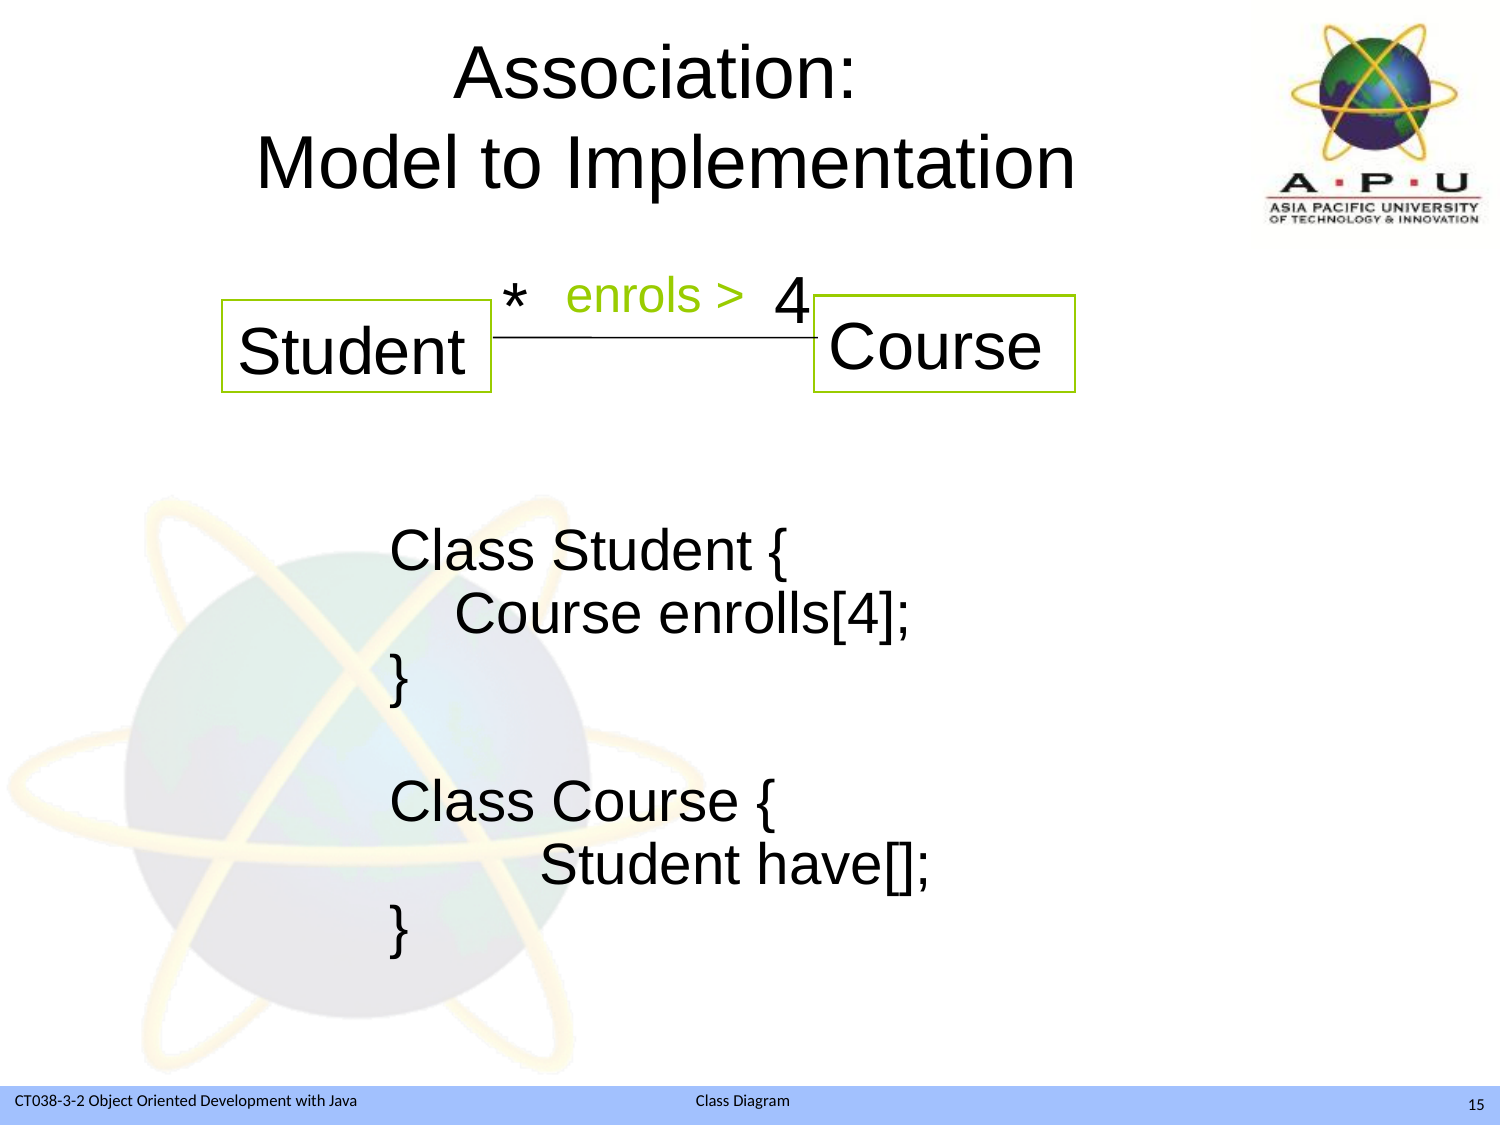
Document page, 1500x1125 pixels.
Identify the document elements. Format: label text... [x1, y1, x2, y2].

text_box enrols > [550, 255, 691, 315]
text_box Association: Model to Implementation [75, 26, 1259, 202]
text_box Class Student { Course enrolls[4]; } Class Course { Student have[]; } [75, 512, 1413, 1000]
picture [1251, 0, 1500, 249]
text_box 15 [1025, 1086, 1500, 1125]
text_box Student [222, 300, 491, 393]
text_box Course [814, 295, 1075, 393]
text_box 4 [759, 249, 811, 310]
text_box * [488, 255, 533, 315]
